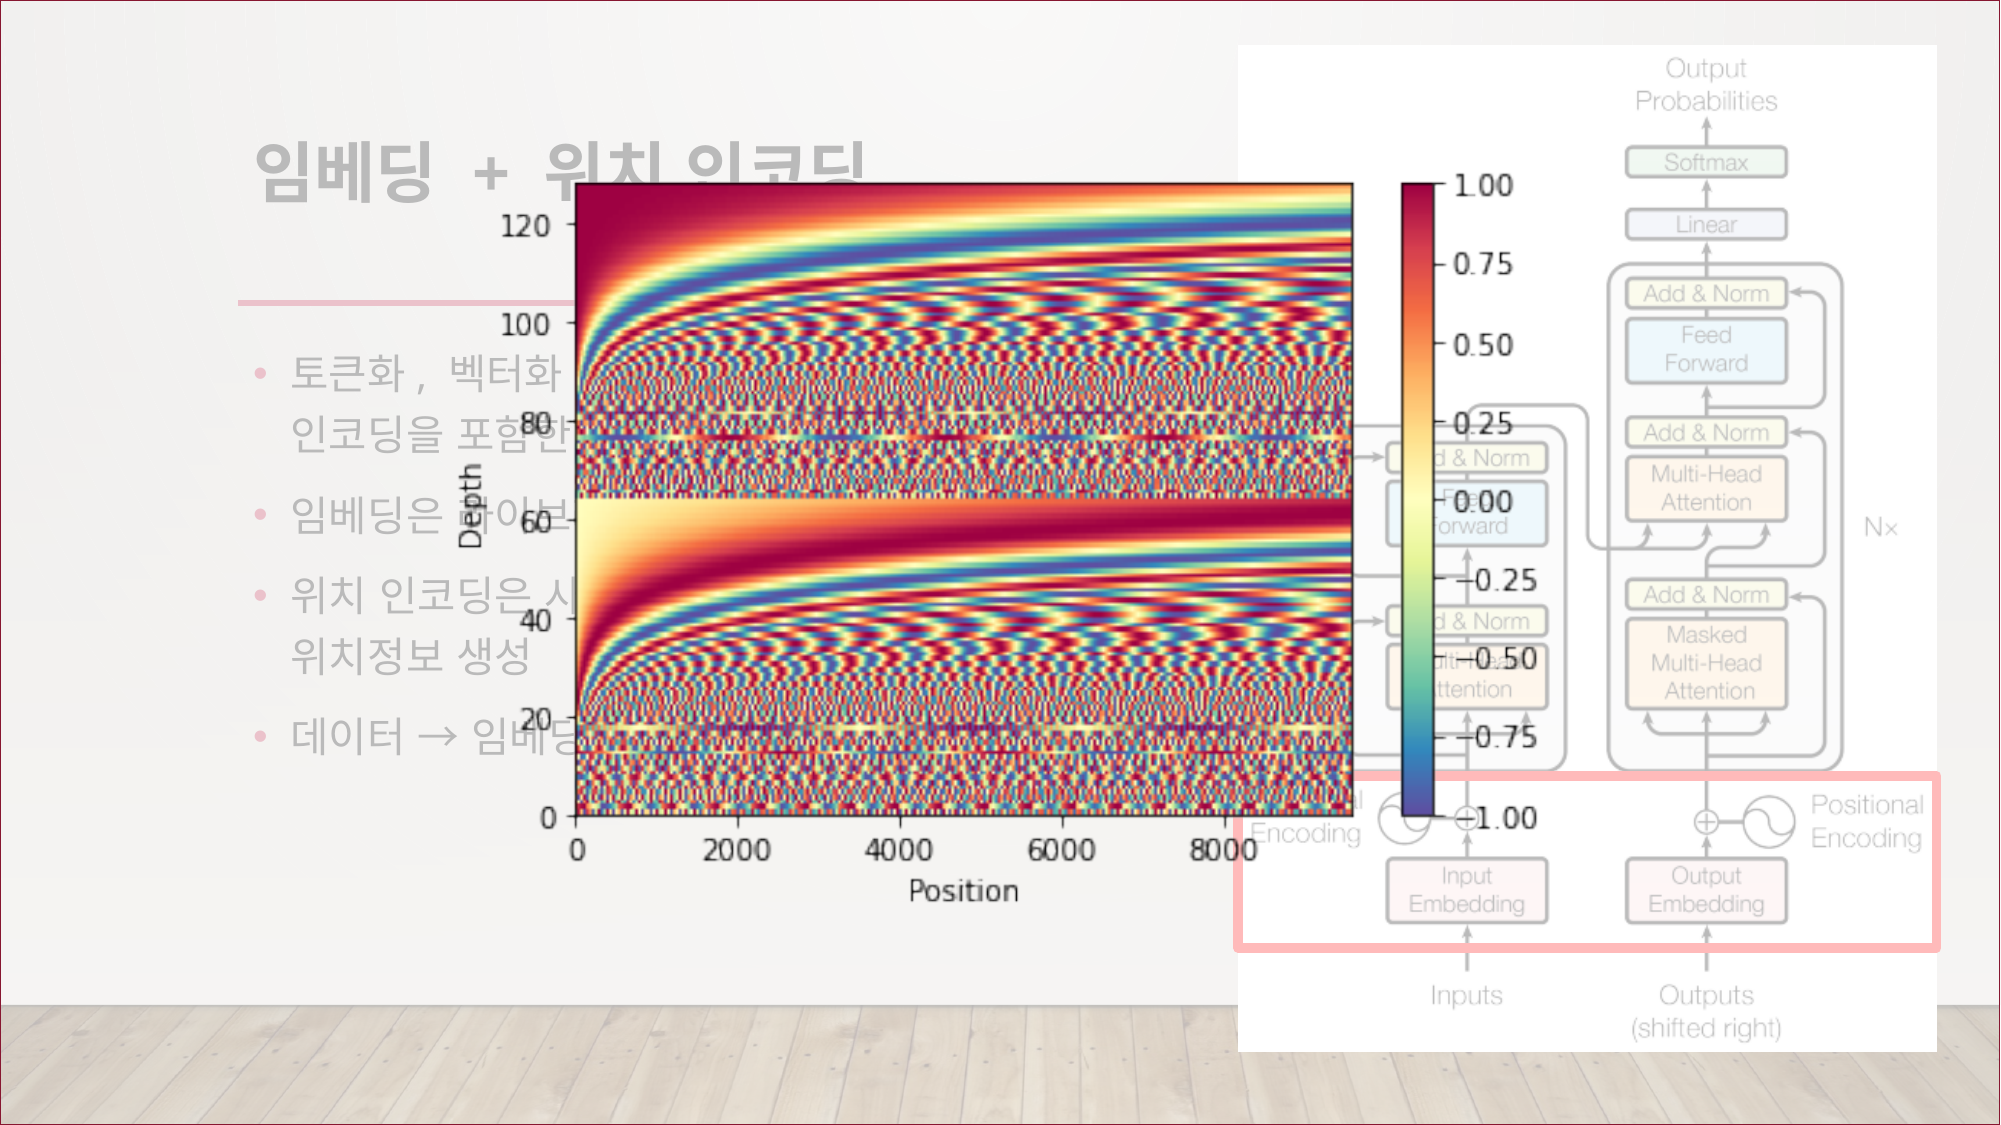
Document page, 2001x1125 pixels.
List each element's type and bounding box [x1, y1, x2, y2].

picture [438, 45, 1937, 1052]
text_box [0, 0, 2000, 1125]
